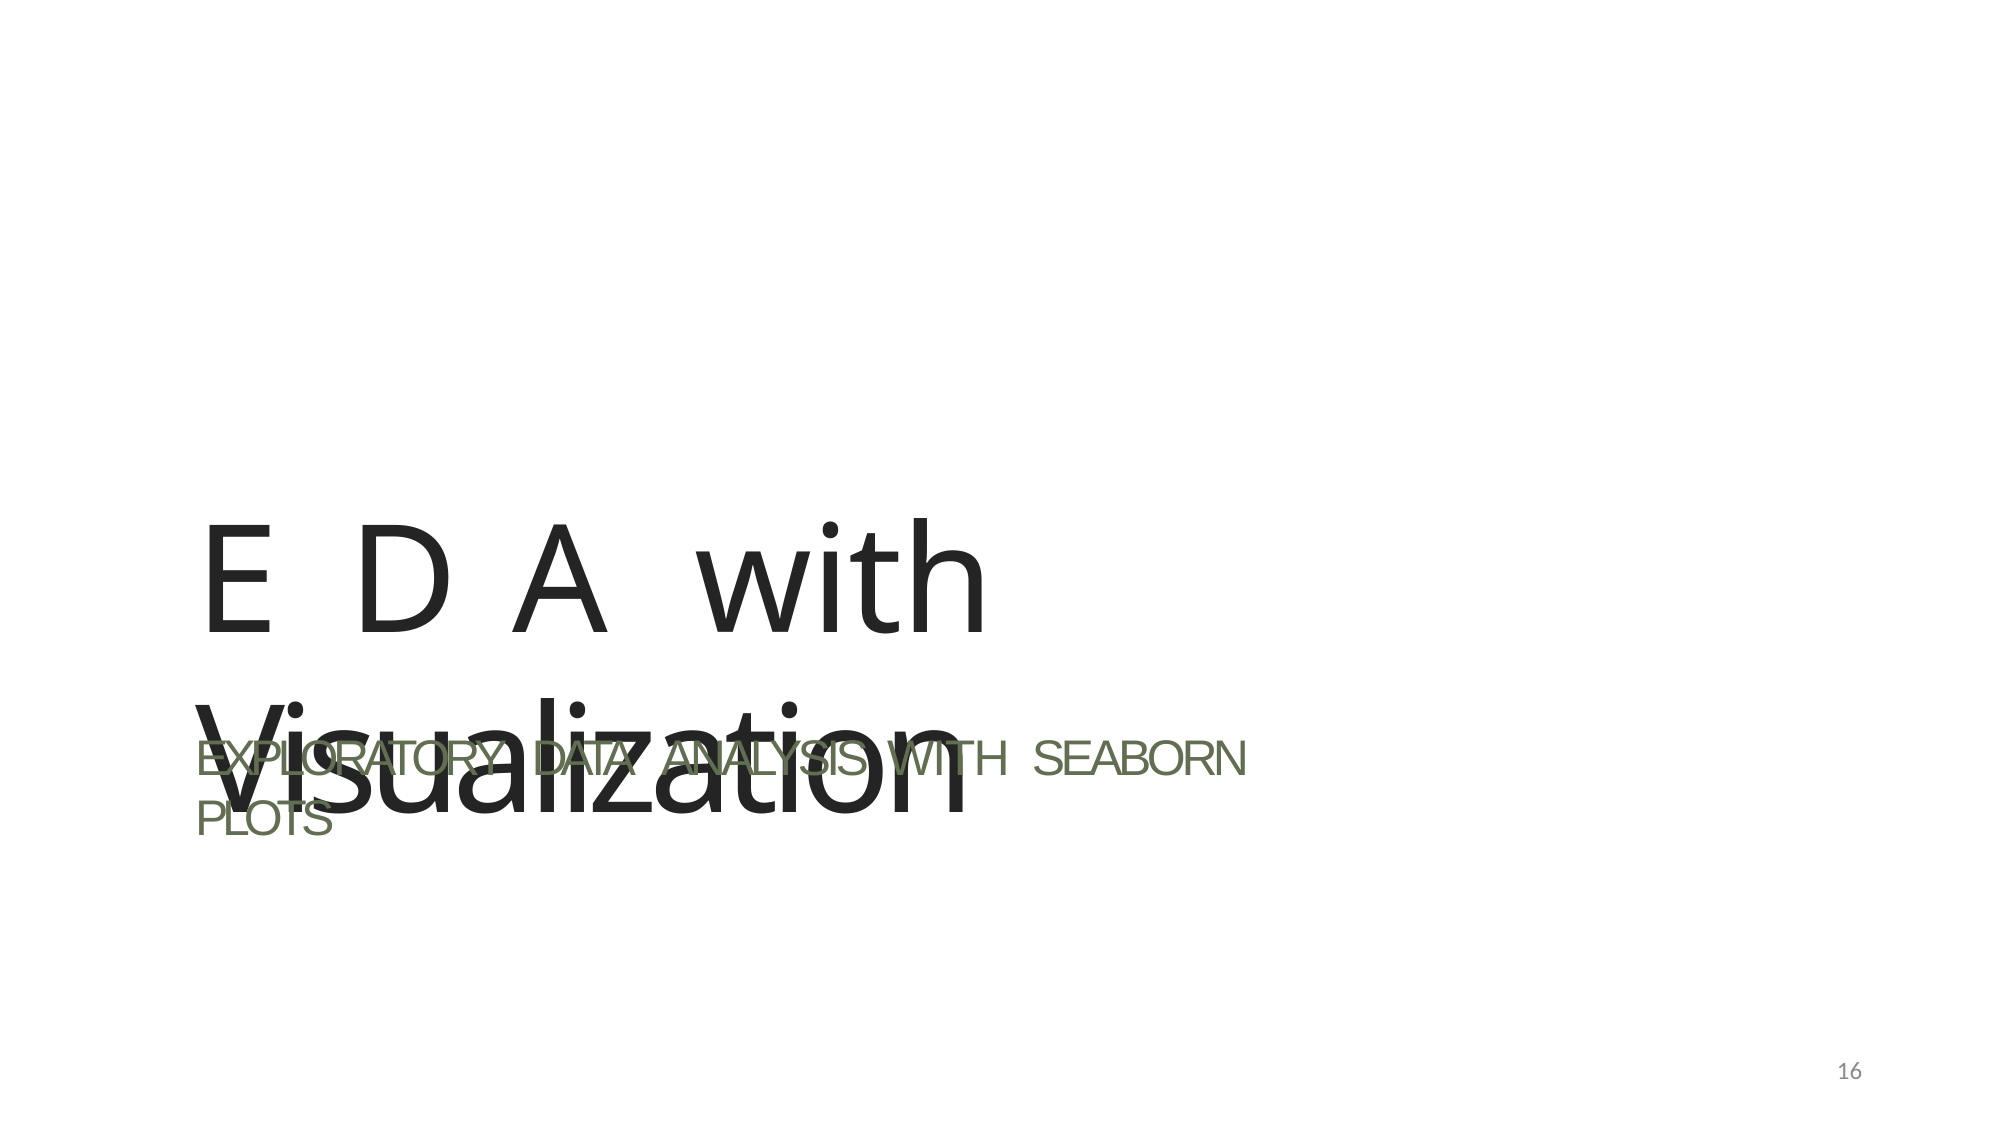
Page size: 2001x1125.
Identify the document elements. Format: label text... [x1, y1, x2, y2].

text_box EXPLORATORY DATA ANALYSIS WITH SEABORN PLOTS [192, 723, 1403, 846]
text_box E D A with Visualization [192, 480, 1651, 843]
slide_number 16 [1412, 746, 1863, 1125]
